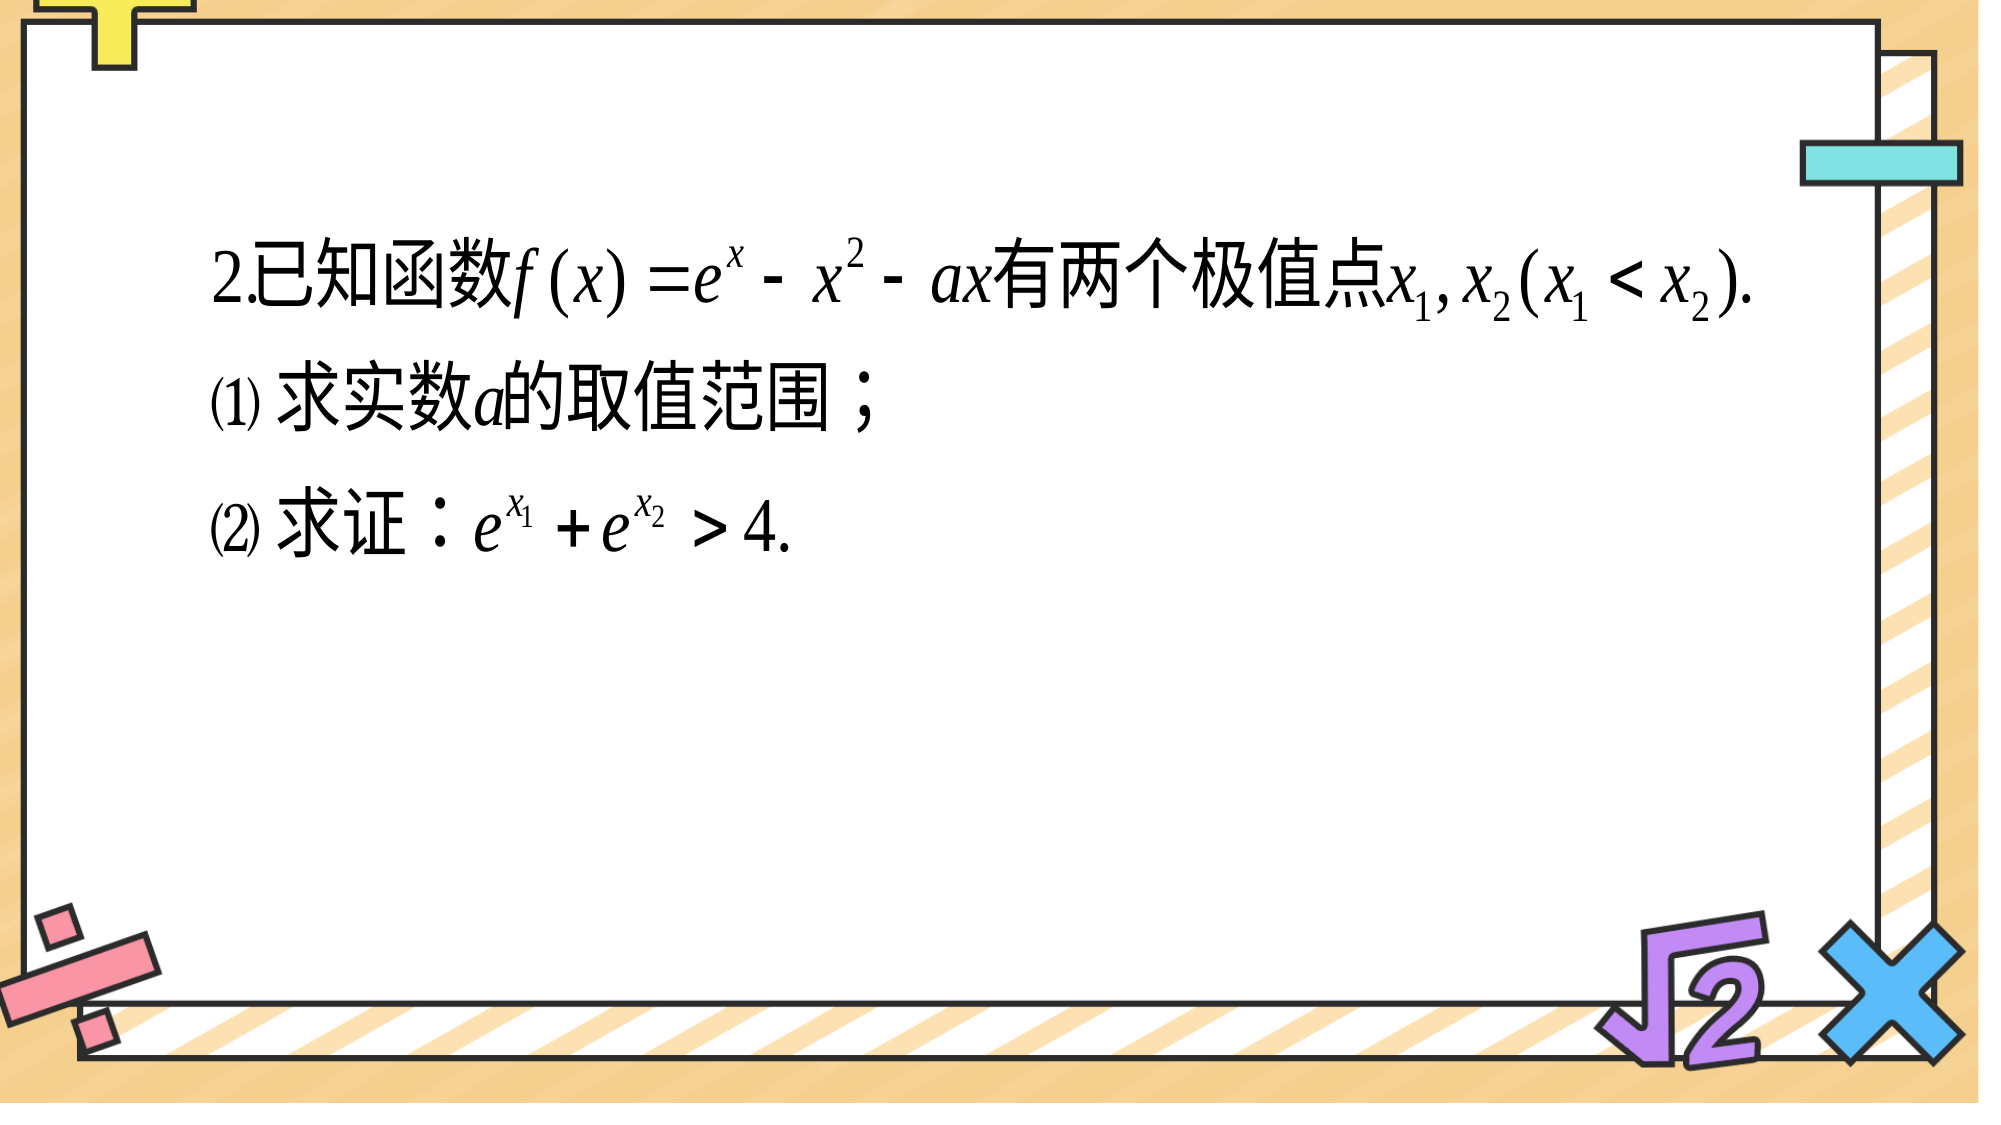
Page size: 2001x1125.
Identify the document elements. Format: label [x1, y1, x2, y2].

text_box [200, 218, 1763, 574]
picture [0, 0, 1979, 1103]
